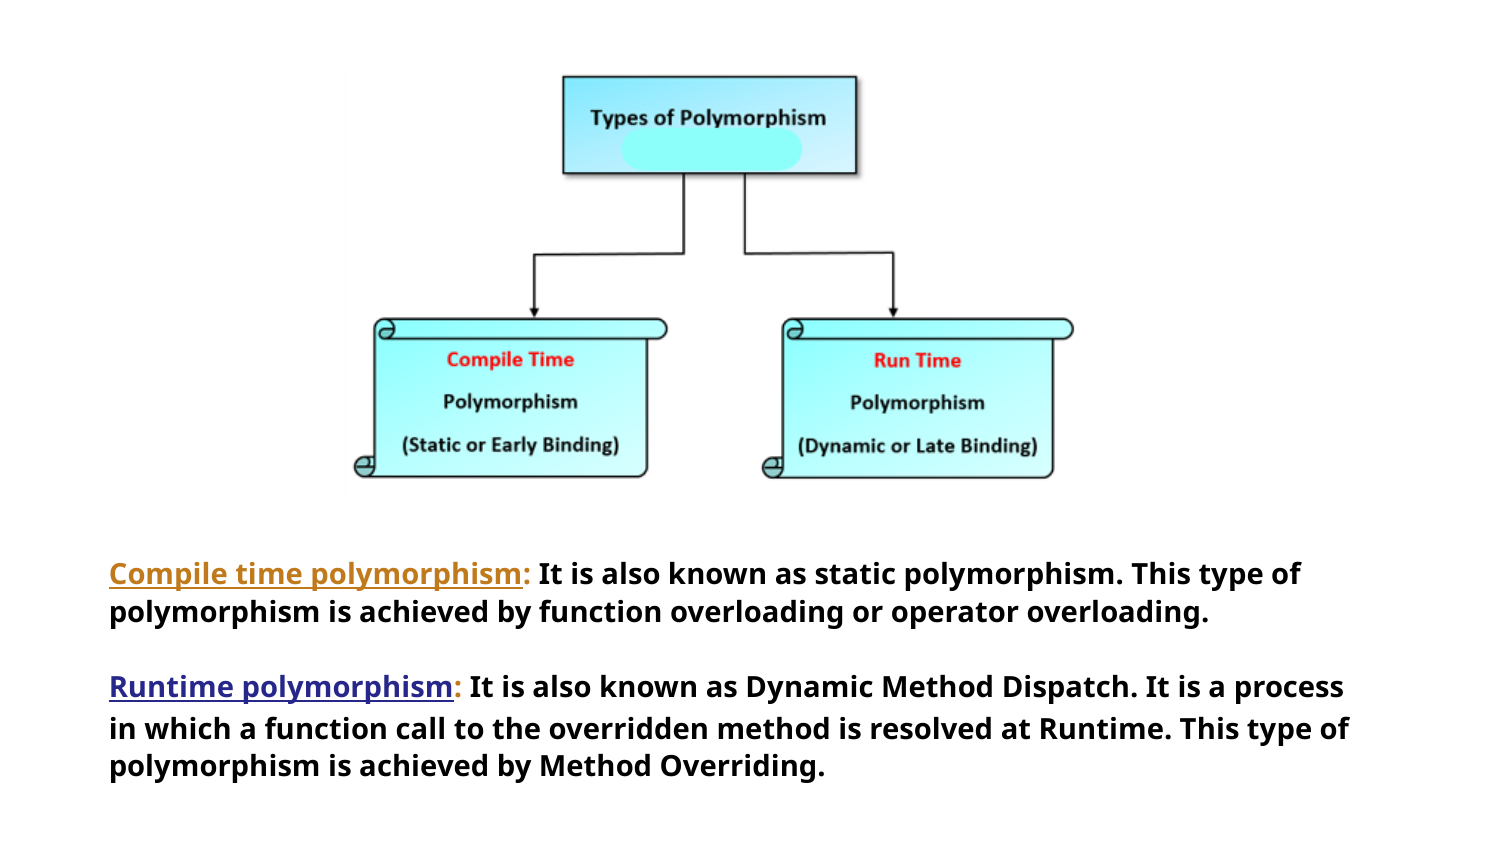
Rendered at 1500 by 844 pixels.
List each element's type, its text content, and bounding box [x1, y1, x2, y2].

list Compile time polymorphism: It is also known as static polymorphism. This type of polymorphism is achieved by function overloading or operator overloading. Runtime polymorphism: It is also known as Dynamic Method Dispatch. It is a process in which a function call to the overridden method is resolved at Runtime. This type of polymorphism is achieved by Method Overriding. [93, 47, 1385, 792]
picture [344, 63, 1083, 502]
